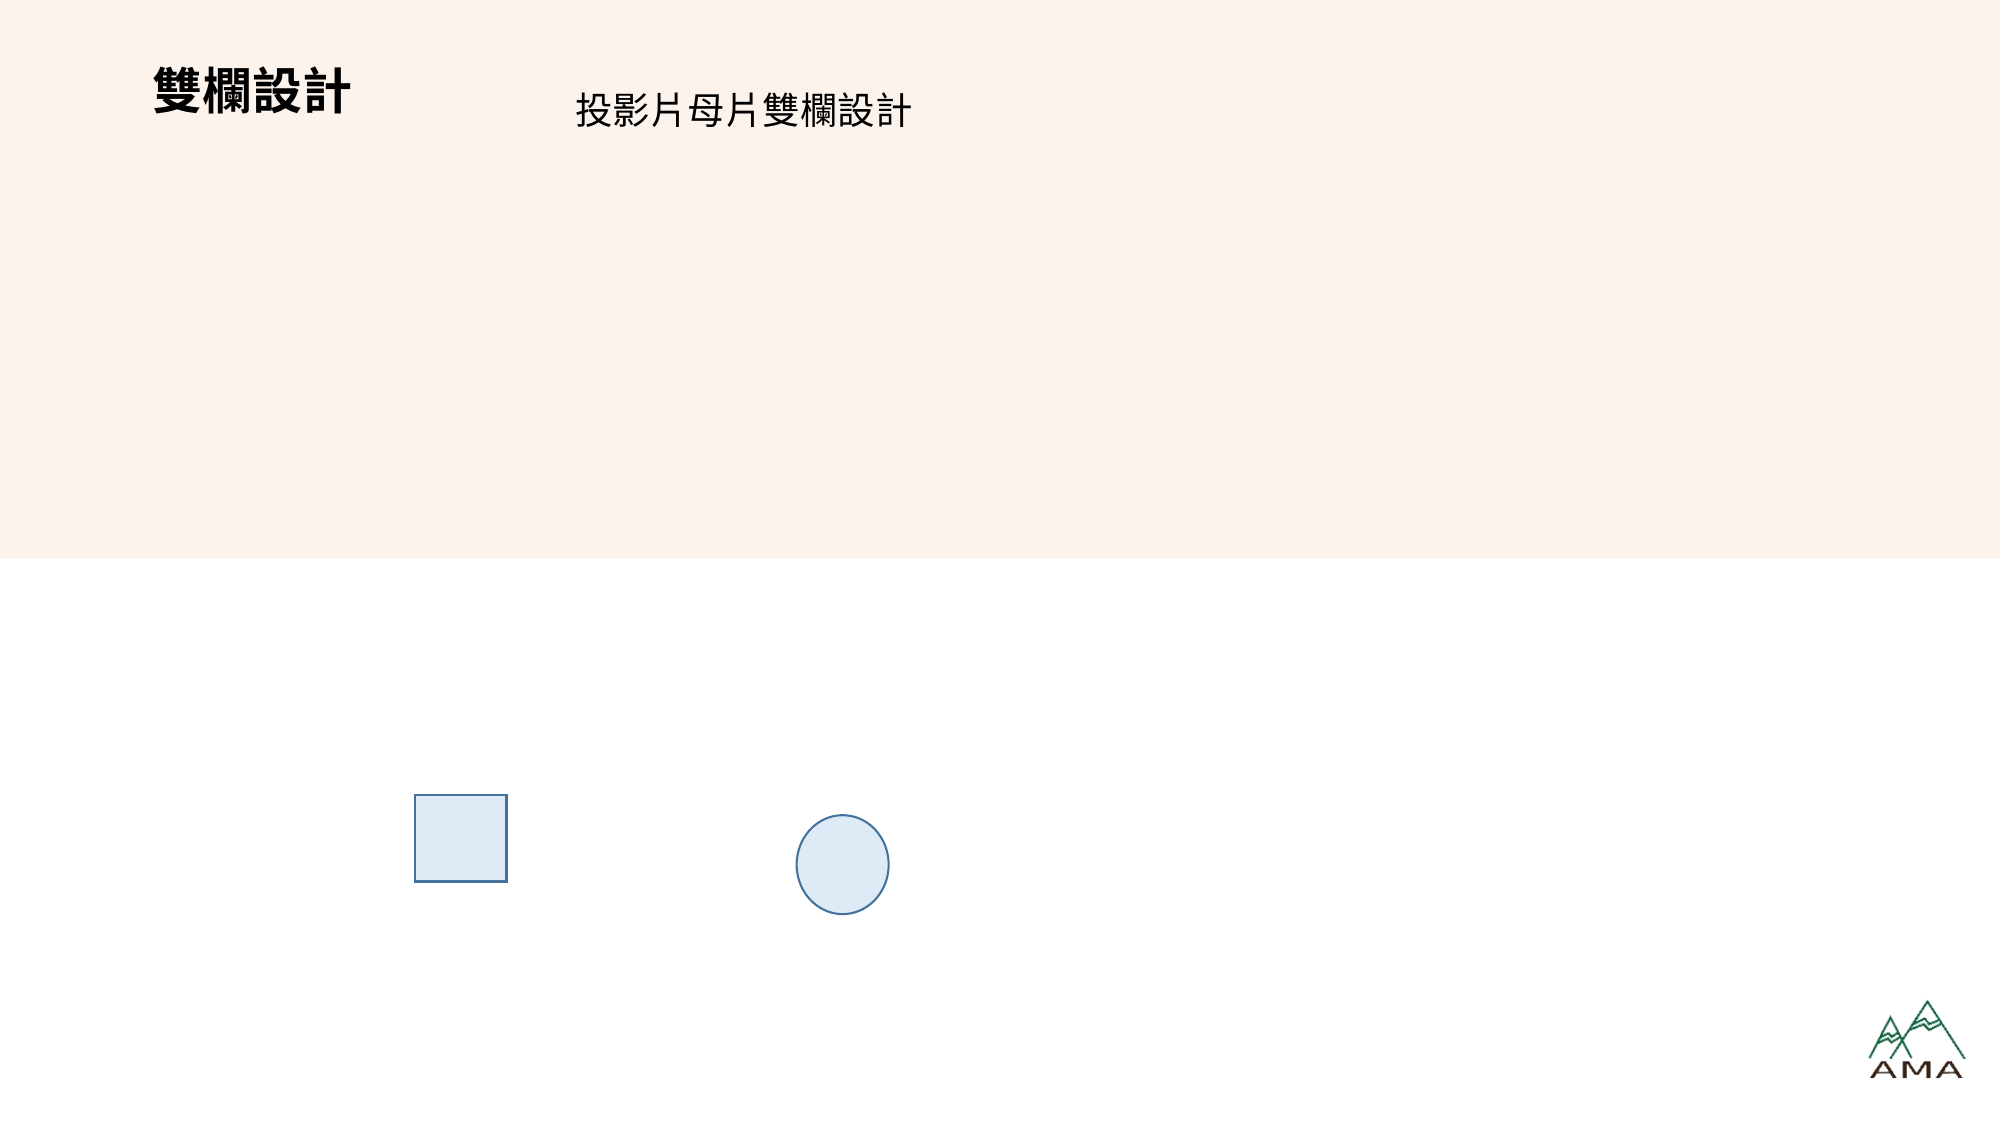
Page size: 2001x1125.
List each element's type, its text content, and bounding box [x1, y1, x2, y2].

text_box 投影片母片雙欄設計 [560, 79, 928, 140]
title 雙欄設計 [137, 59, 1863, 127]
picture [1857, 987, 1974, 1092]
text_box [414, 794, 508, 883]
text_box [795, 814, 890, 916]
